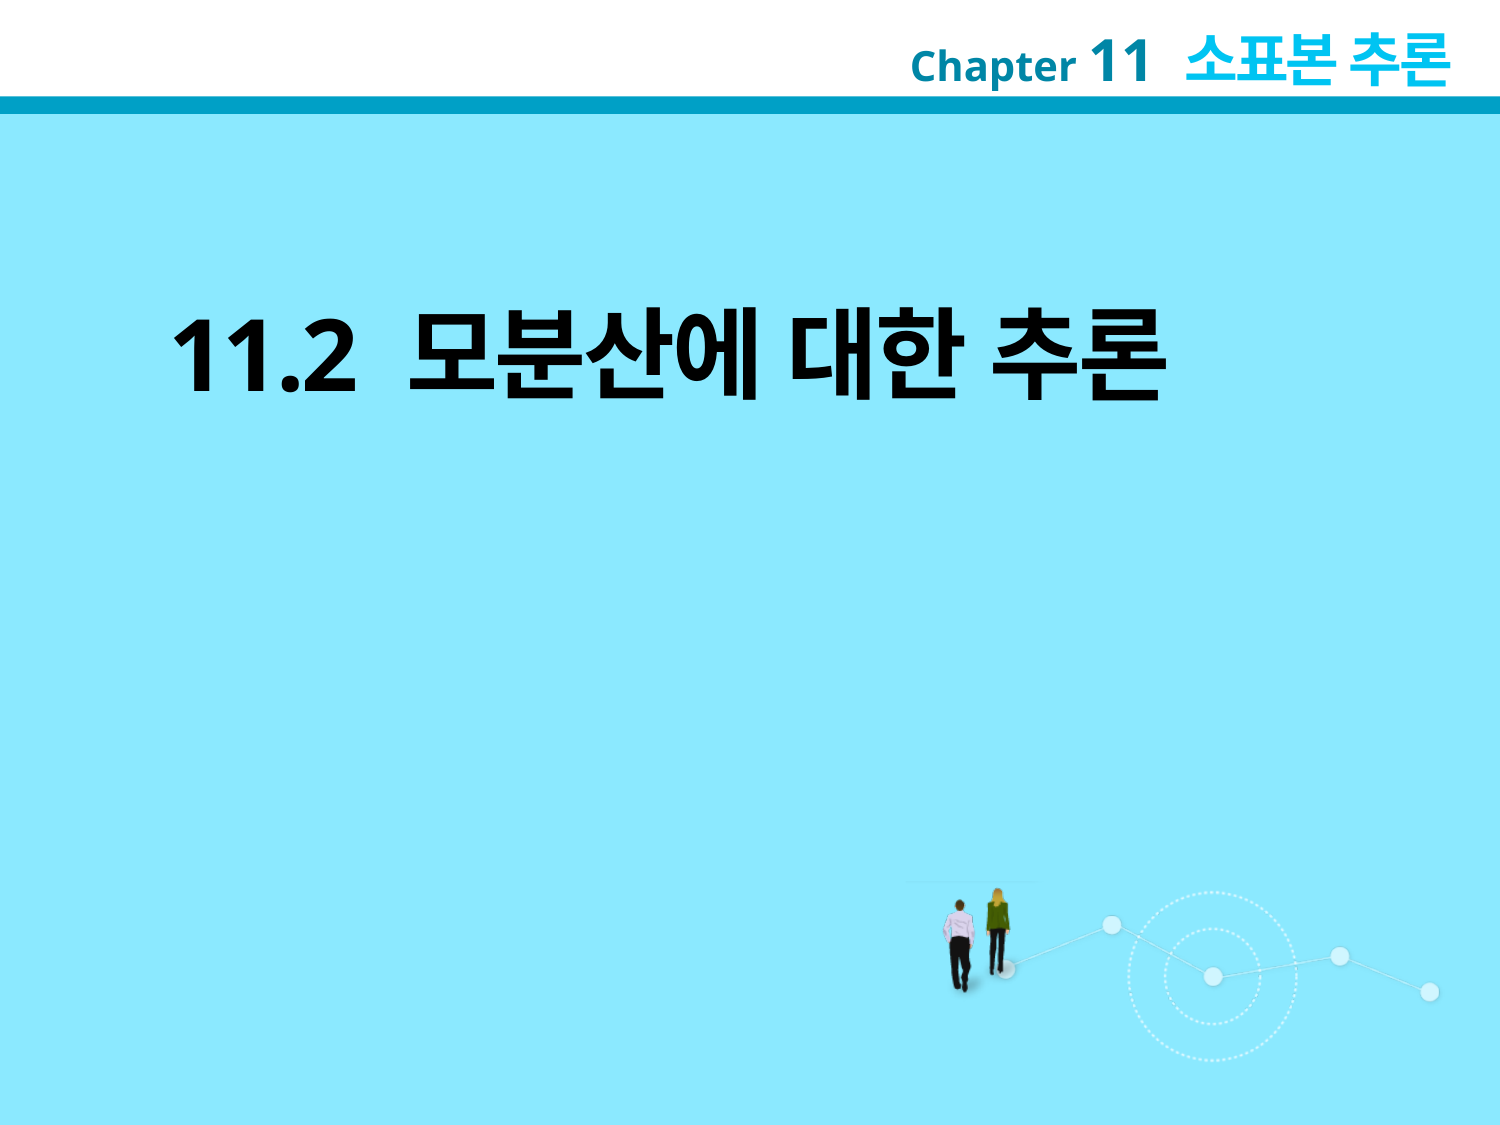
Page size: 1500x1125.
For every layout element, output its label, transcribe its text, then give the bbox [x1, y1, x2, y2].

picture [905, 881, 1449, 1104]
text_box 11.2 모분산에 대한 추론 [153, 272, 1185, 419]
